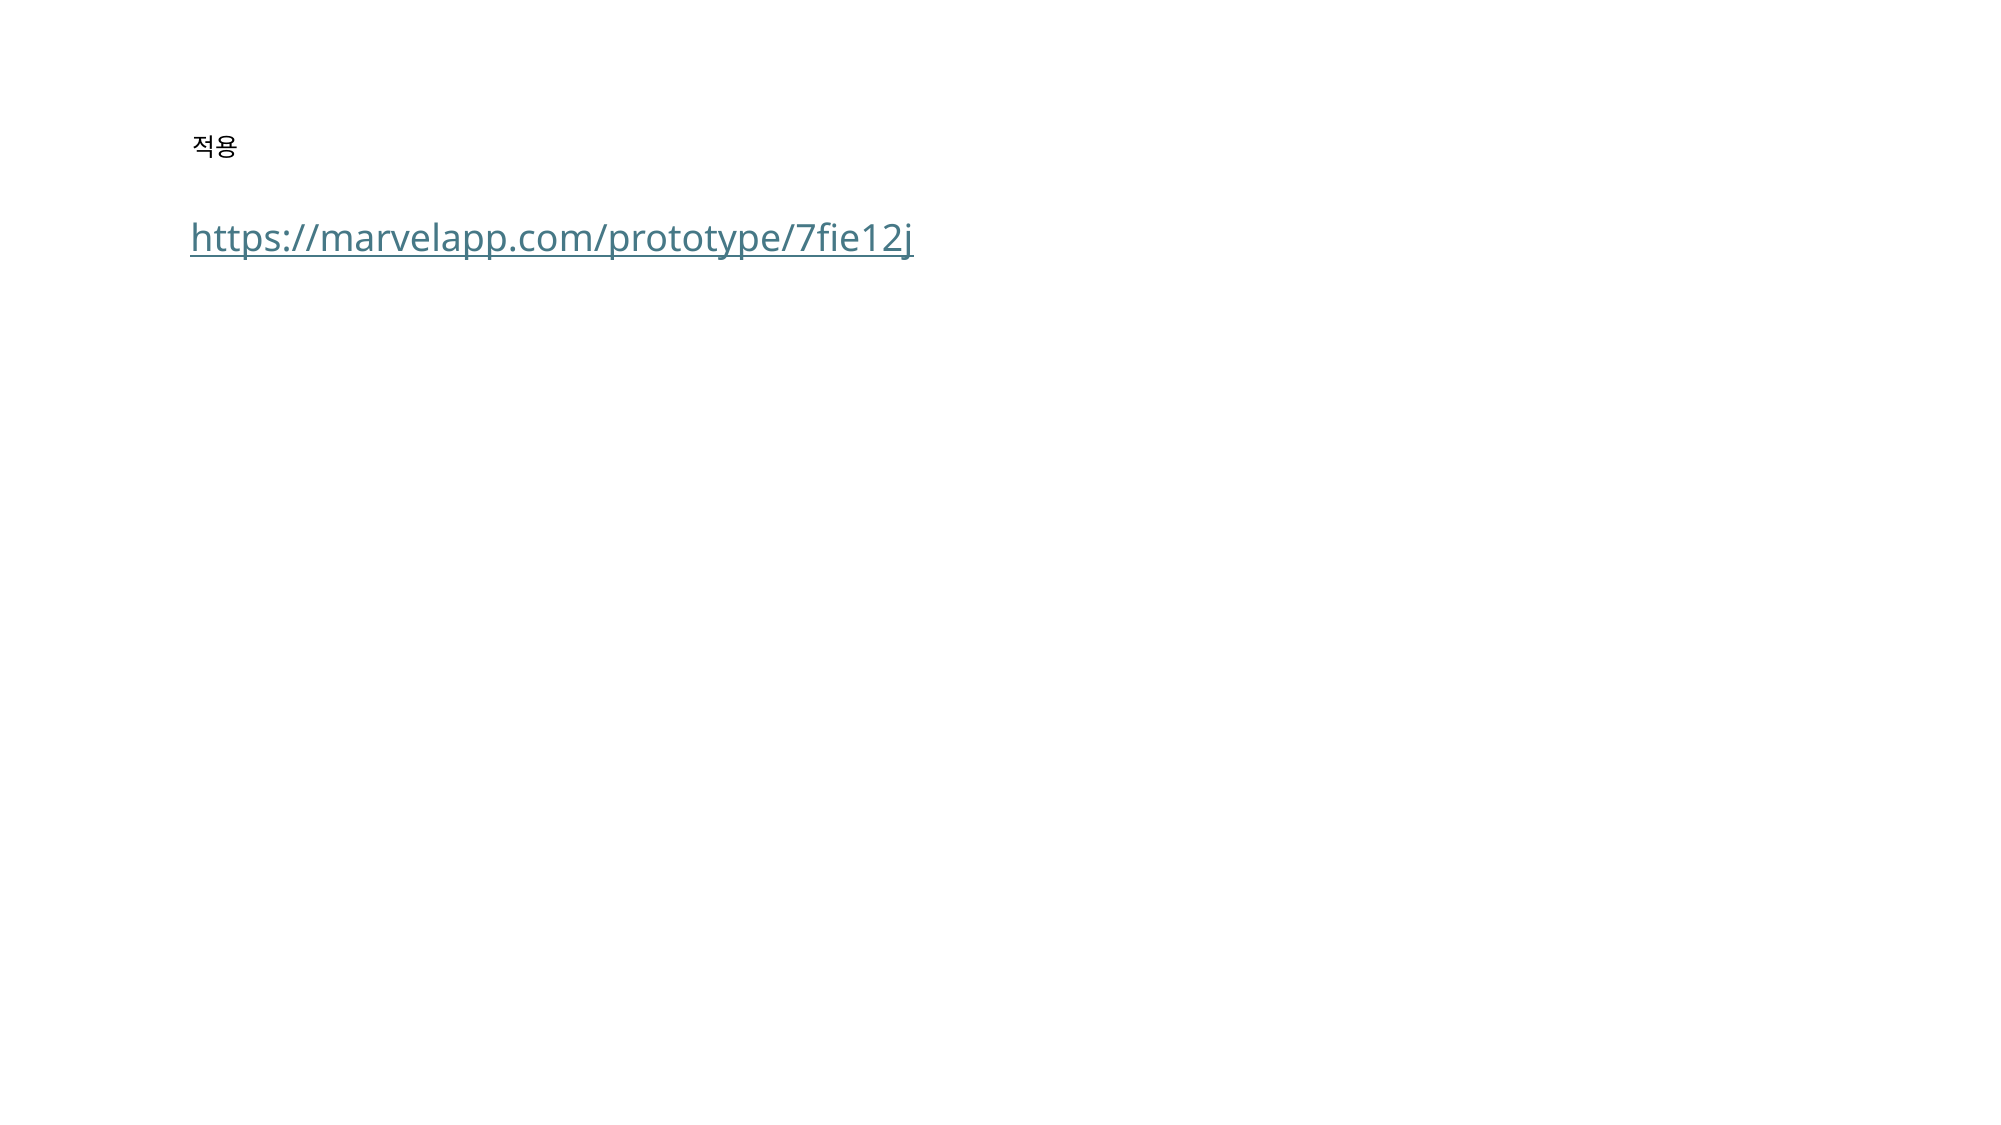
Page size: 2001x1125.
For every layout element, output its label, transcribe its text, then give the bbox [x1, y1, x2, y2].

text_box https://marvelapp.com/prototype/7fie12j [175, 206, 1176, 273]
text_box 적용 [178, 124, 254, 169]
